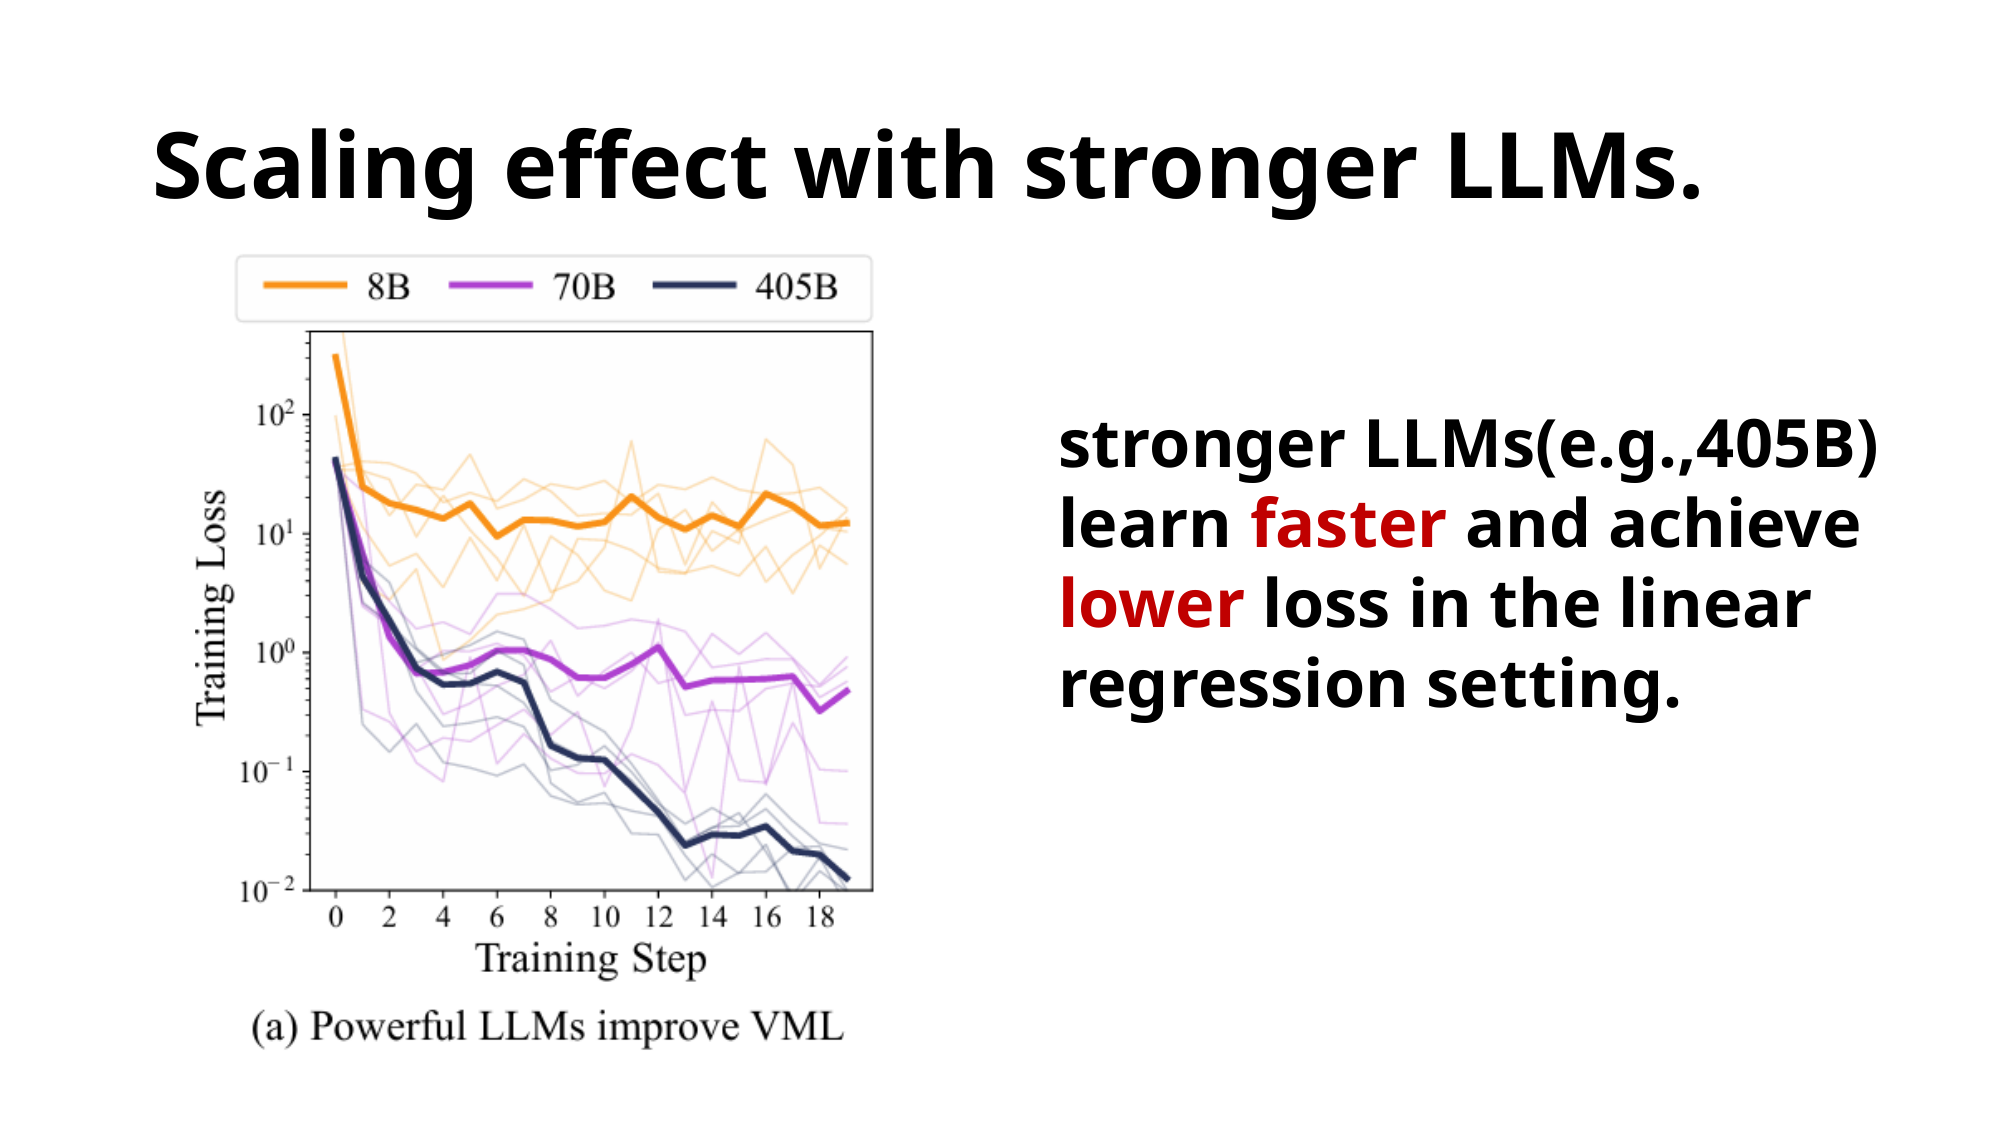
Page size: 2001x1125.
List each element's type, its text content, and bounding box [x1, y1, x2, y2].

title Scaling effect with stronger LLMs. [137, 59, 1863, 278]
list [195, 228, 907, 1055]
text_box stronger LLMs(e.g.,405B) learn faster and achieve lower loss in the linear regression setting. [1043, 393, 1961, 728]
